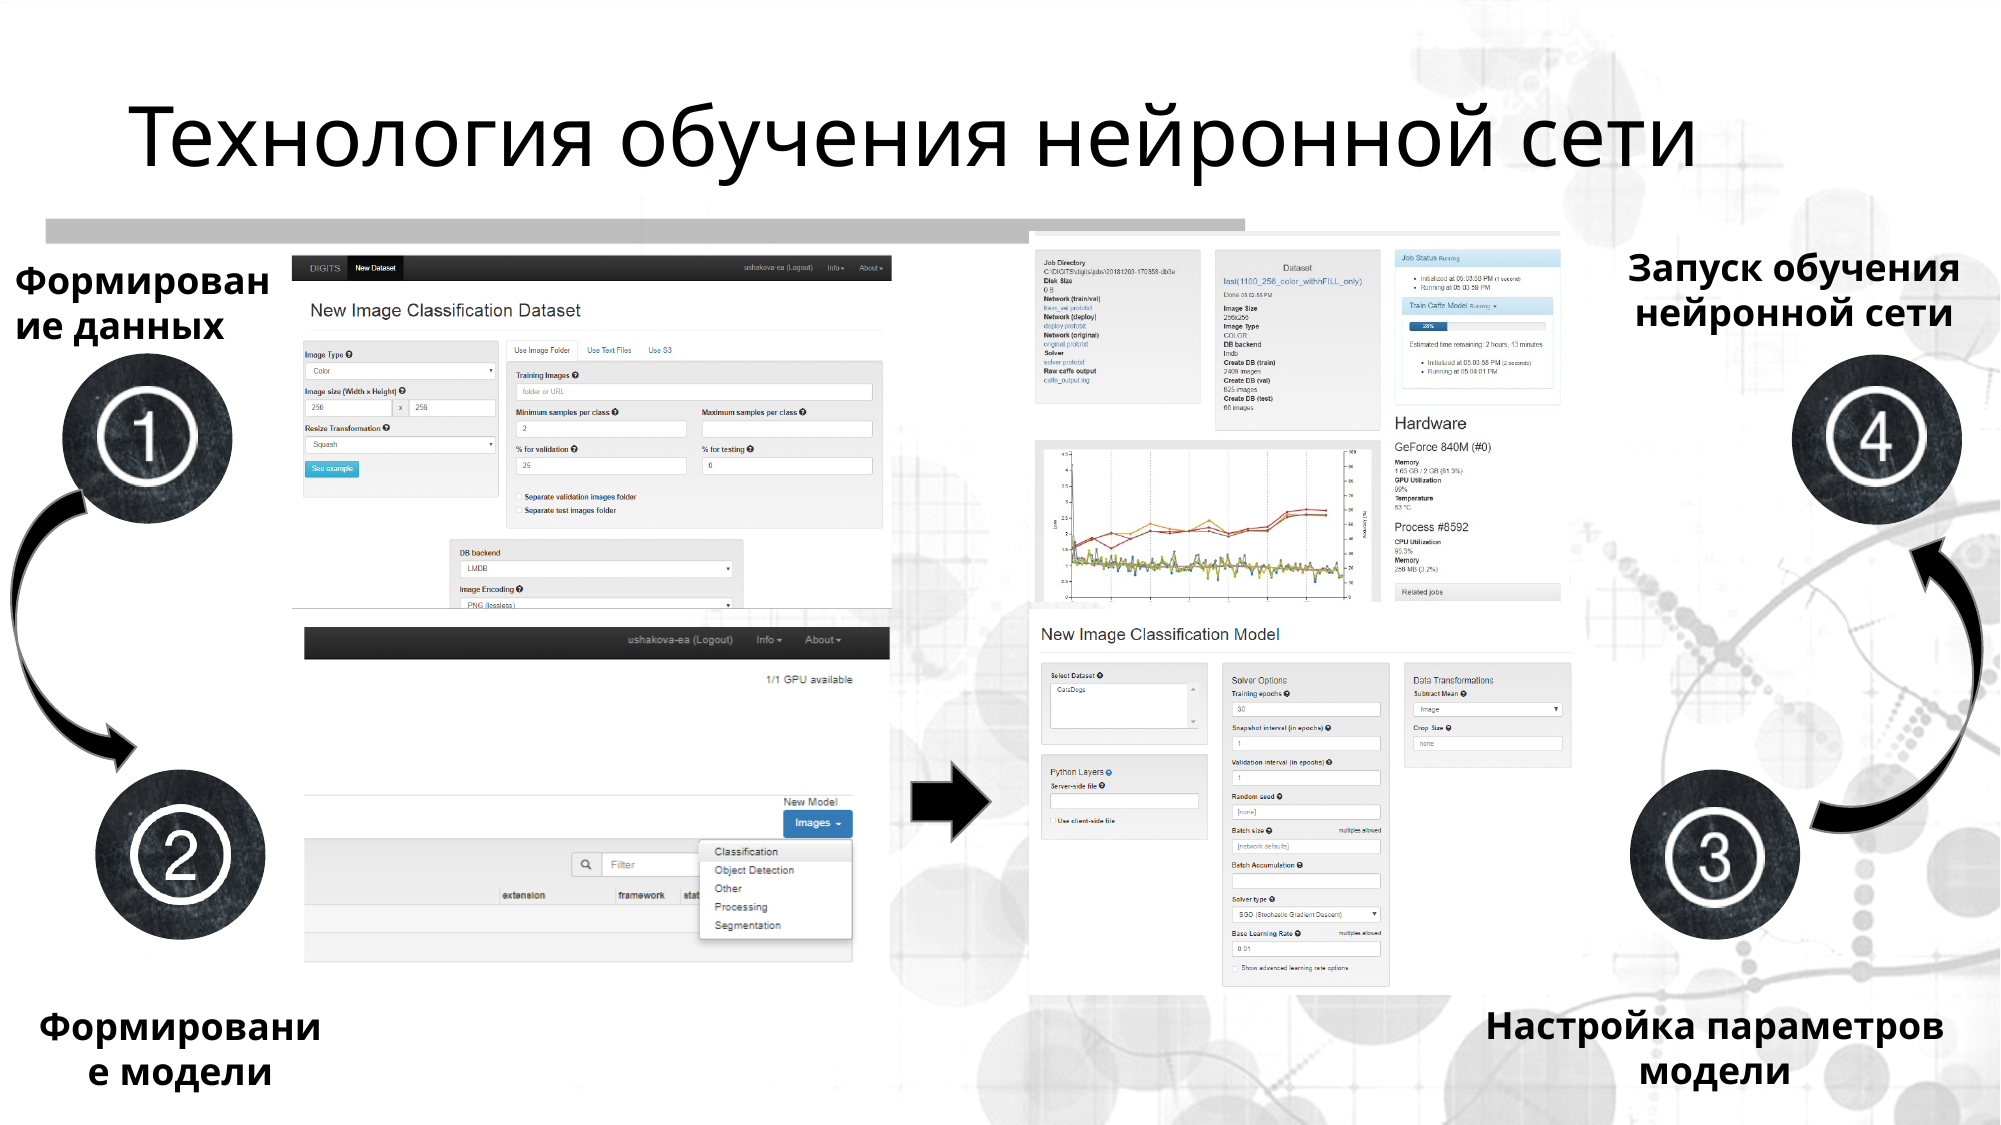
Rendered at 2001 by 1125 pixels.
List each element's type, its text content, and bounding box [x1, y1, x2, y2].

text_box Настройка параметров модели [1441, 994, 1989, 1100]
picture [0, 0, 2001, 1125]
text_box Технология обучения нейронной сети [113, 75, 1717, 191]
text_box Запуск обучения нейронной сети [1592, 236, 1997, 342]
text_box Формирование модели [18, 995, 343, 1101]
text_box Формирование данных [0, 249, 309, 355]
text_box [10, 495, 138, 769]
text_box [910, 759, 993, 844]
text_box [1809, 536, 1984, 835]
